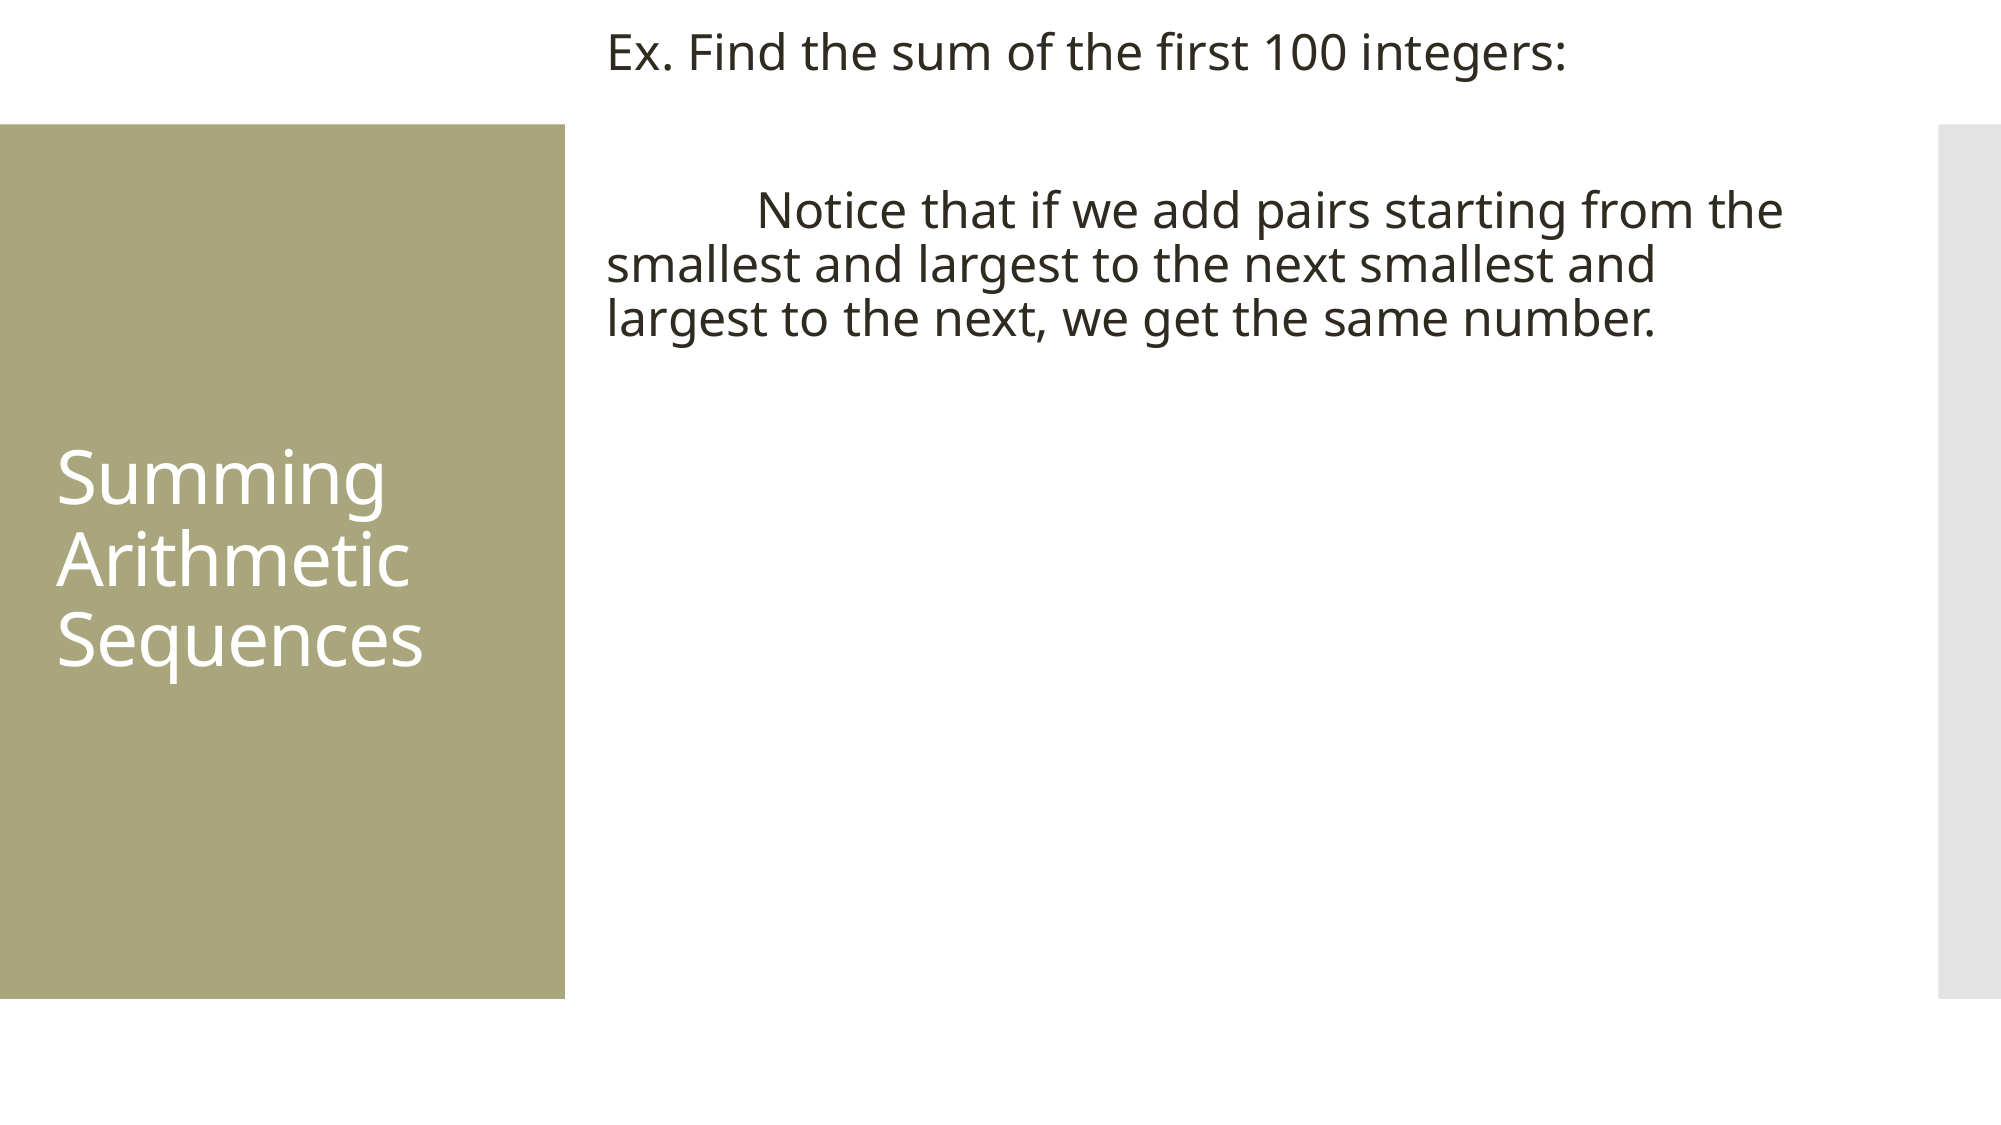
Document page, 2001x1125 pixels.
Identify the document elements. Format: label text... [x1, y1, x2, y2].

title Summing Arithmetic Sequences [41, 184, 525, 940]
list [566, 40, 1863, 1125]
